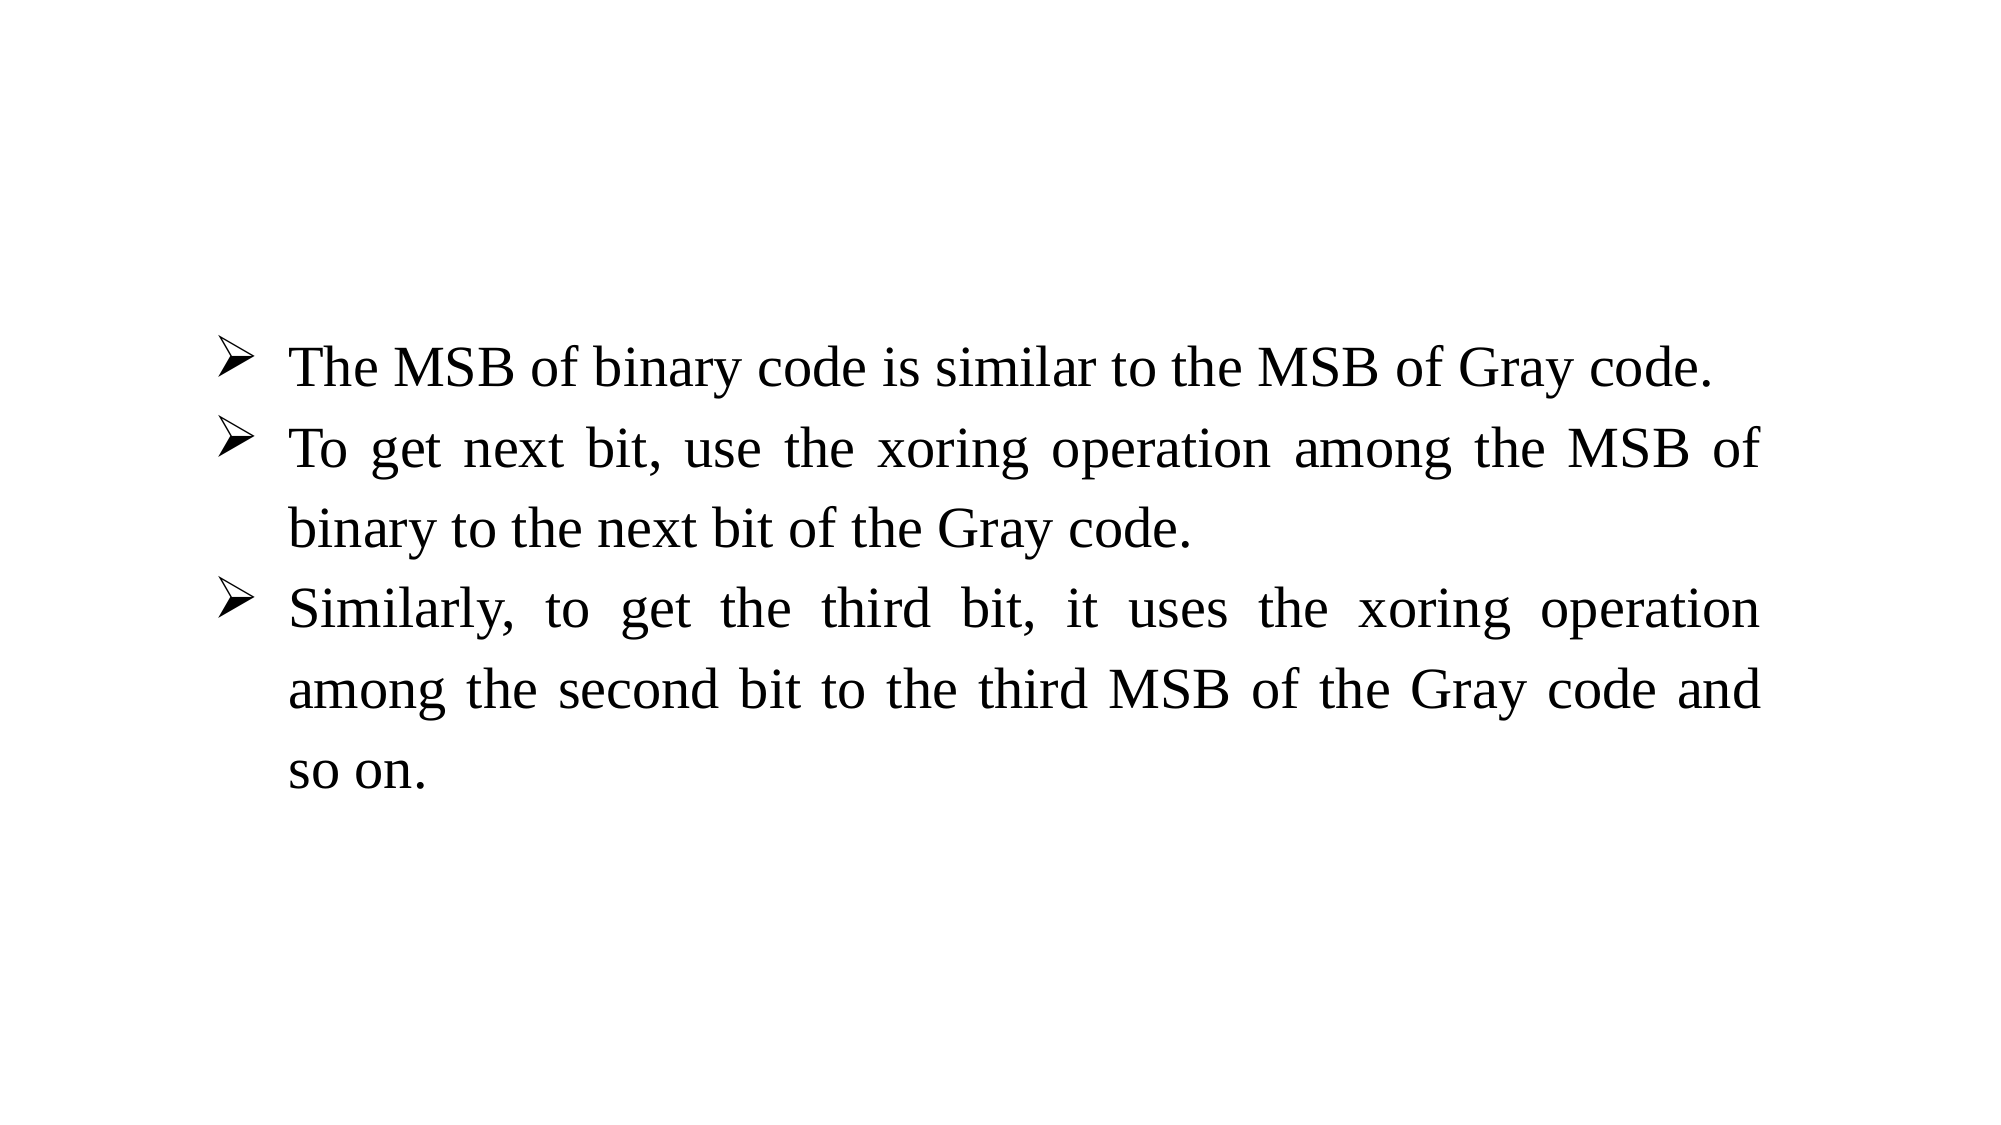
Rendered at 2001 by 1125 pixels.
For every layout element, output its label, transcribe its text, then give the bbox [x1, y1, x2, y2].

text_box The MSB of binary code is similar to the MSB of Gray code. To get next bit, use the xoring operation among the MSB of binary to the next bit of the Gray code. Similarly, to get the third bit, it uses the xoring operation among the second bit to the third MSB of the Gray code and so on. [198, 310, 1777, 808]
